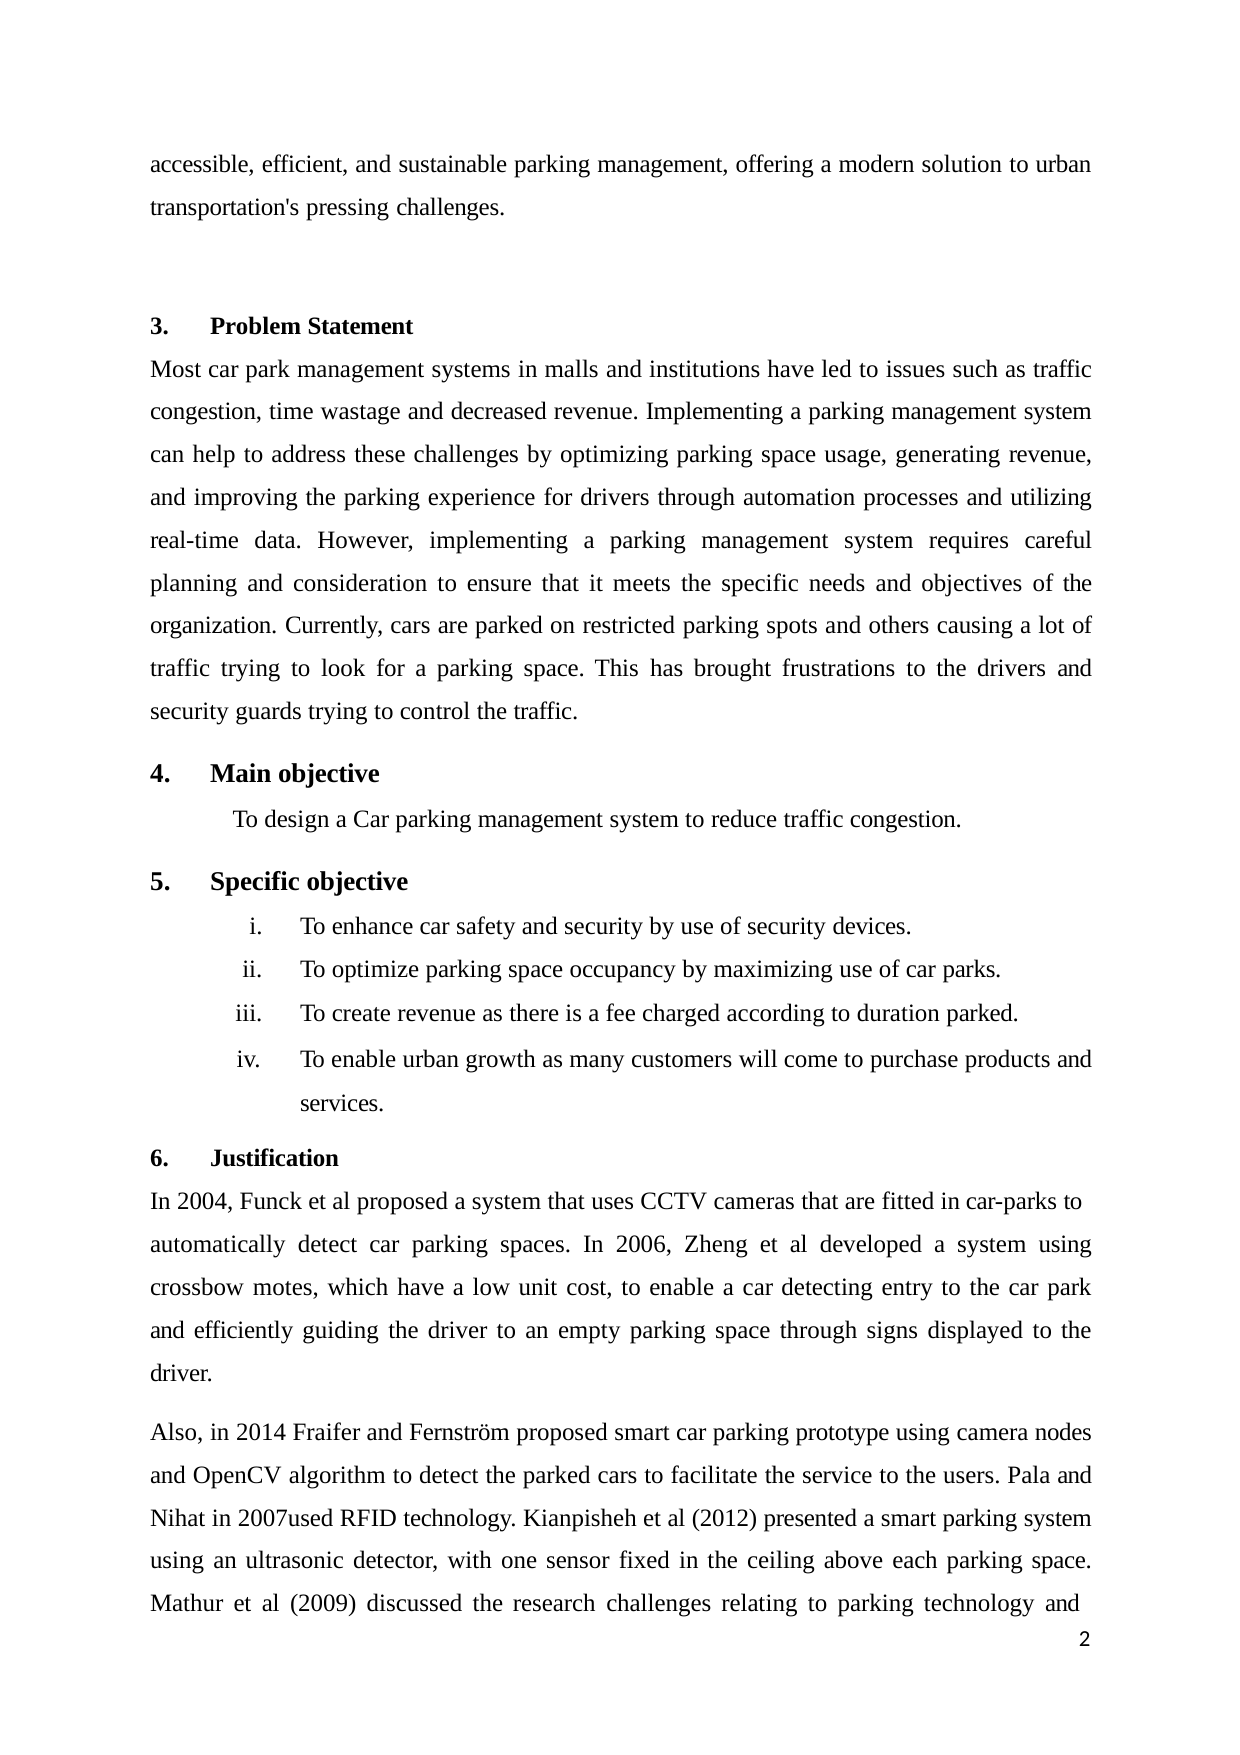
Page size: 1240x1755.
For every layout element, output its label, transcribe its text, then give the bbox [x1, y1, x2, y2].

text_box accessible, efficient, and sustainable parking management, offering a modern solution to urban transportation's pressing challenges. Problem Statement Most car park management systems in malls and institutions have led to issues such as traffic congestion, time wastage and decreased revenue. Implementing a parking management system can help to address these challenges by optimizing parking space usage, generating revenue, and improving the parking experience for drivers through automation processes and utilizing real-time data. However, implementing a parking management system requires careful planning and consideration to ensure that it meets the specific needs and objectives of the organization. Currently, cars are parked on restricted parking spots and others causing a lot of traffic trying to look for a parking space. This has brought frustrations to the drivers and security guards trying to control the traffic. Main objective To design a Car parking management system to reduce traffic congestion. Specific objective To enhance car safety and security by use of security devices. To optimize parking space occupancy by maximizing use of car parks. To create revenue as there is a fee charged according to duration parked. To enable urban growth as many customers will come to purchase products and services. Justification In 2004, Funck et al proposed a system that uses CCTV cameras that are fitted in car-parks to automatically detect car parking spaces. In 2006, Zheng et al developed a system using crossbow motes, which have a low unit cost, to enable a car detecting entry to the car park and efficiently guiding the driver to an empty parking space through signs displayed to the driver. Also, in 2014 Fraifer and Fernström proposed smart car parking prototype using camera nodes and OpenCV algorithm to detect the parked cars to facilitate the service to the users. Pala and Nihat in 2007used RFID technology. Kianpisheh et al (2012) presented a smart parking system using an ultrasonic detector, with one sensor fixed in the ceiling above each parking space. Mathur et al (2009) discussed the research challenges relating to parking technology and [147, 133, 1093, 1617]
slide_number 2 [1065, 1626, 1100, 1755]
